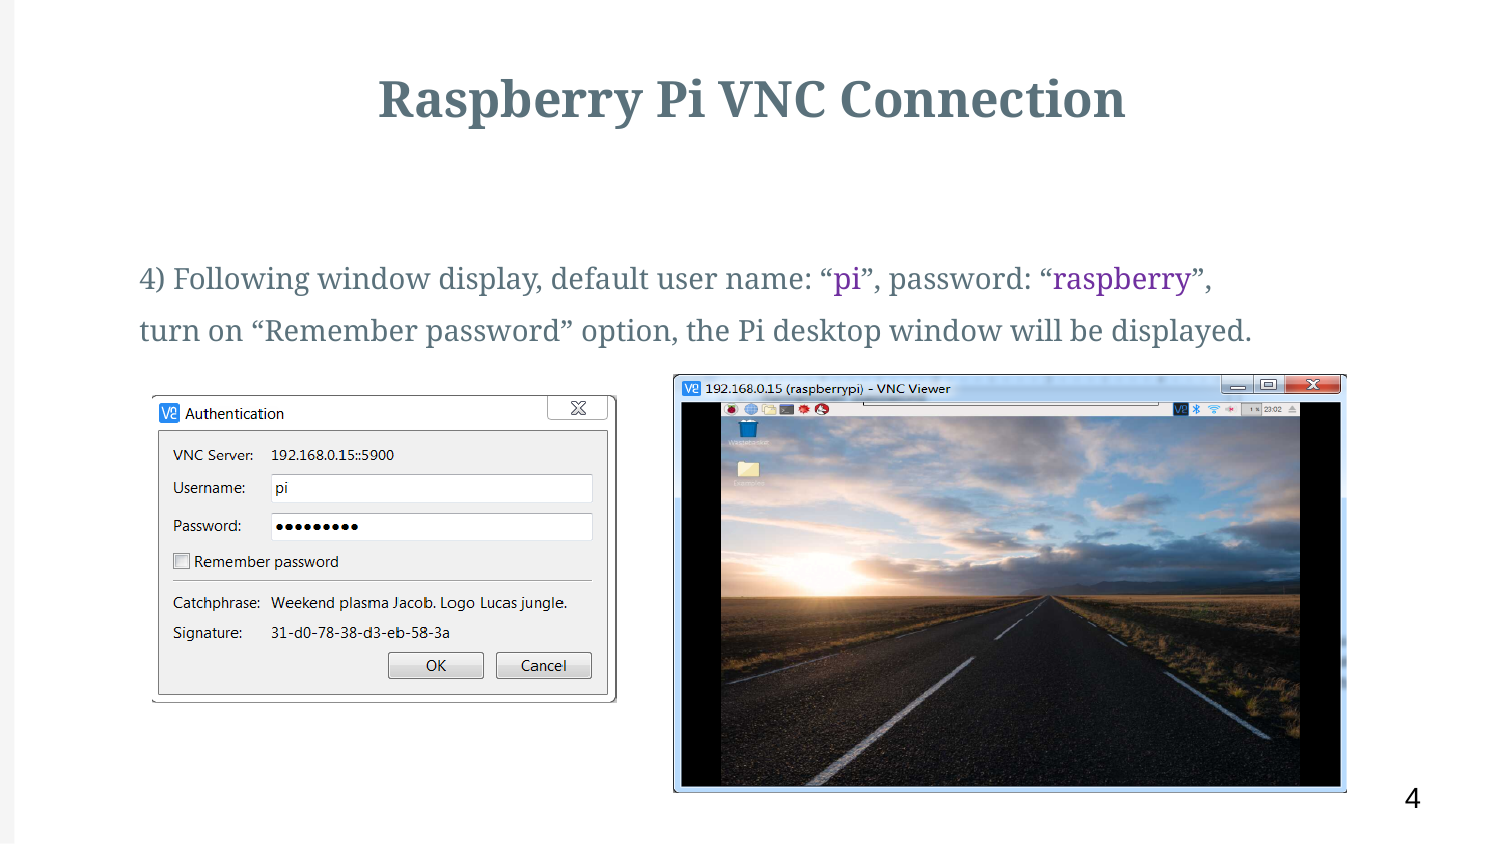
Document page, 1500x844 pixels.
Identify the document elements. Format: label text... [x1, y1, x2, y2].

picture [673, 374, 1347, 793]
picture [151, 395, 617, 704]
text_box Raspberry Pi VNC Connection [363, 52, 1228, 170]
text_box 4) Following window display, default user name: “pi”, password: “raspberry”, turn on “Remember password” option, the Pi desktop window will be displayed. [124, 235, 1274, 355]
slide_number 4 [1389, 764, 1480, 830]
